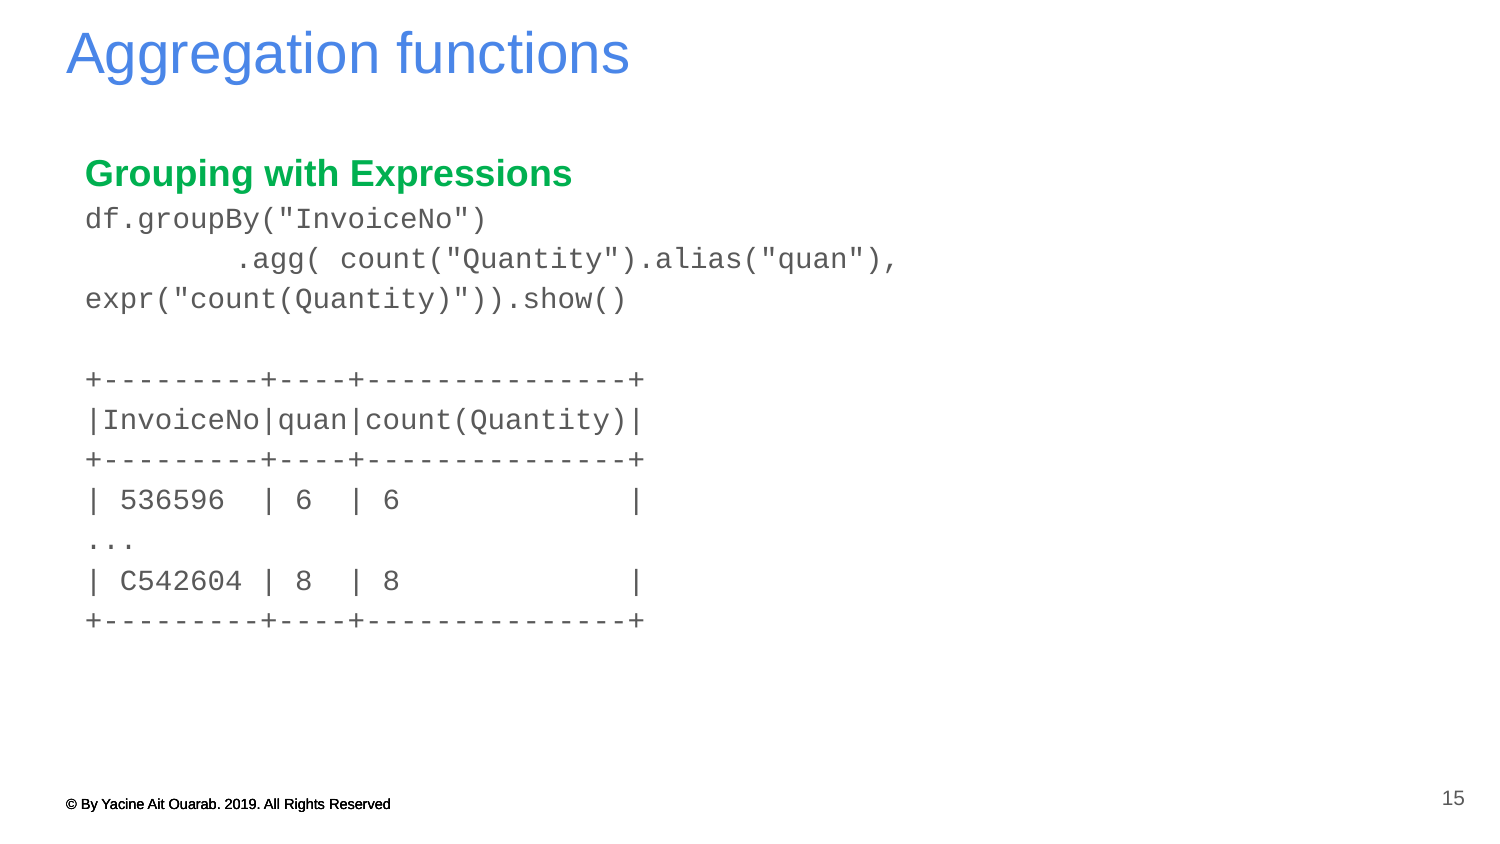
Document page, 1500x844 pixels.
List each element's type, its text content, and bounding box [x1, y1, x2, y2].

slide_number 15 [1389, 764, 1480, 830]
list Grouping with Expressions df.groupBy("InvoiceNo") .agg( count("Quantity").alias("quan"), expr("count(Quantity)")).show() +---------+----+---------------+ |InvoiceNo|quan|count(Quantity)| +---------+----+---------------+ | 536596 | 6 | 6 | ... | C542604 | 8 | 8 | +---------+----+---------------+ [51, 93, 1449, 765]
title Aggregation functions [51, 0, 1449, 93]
